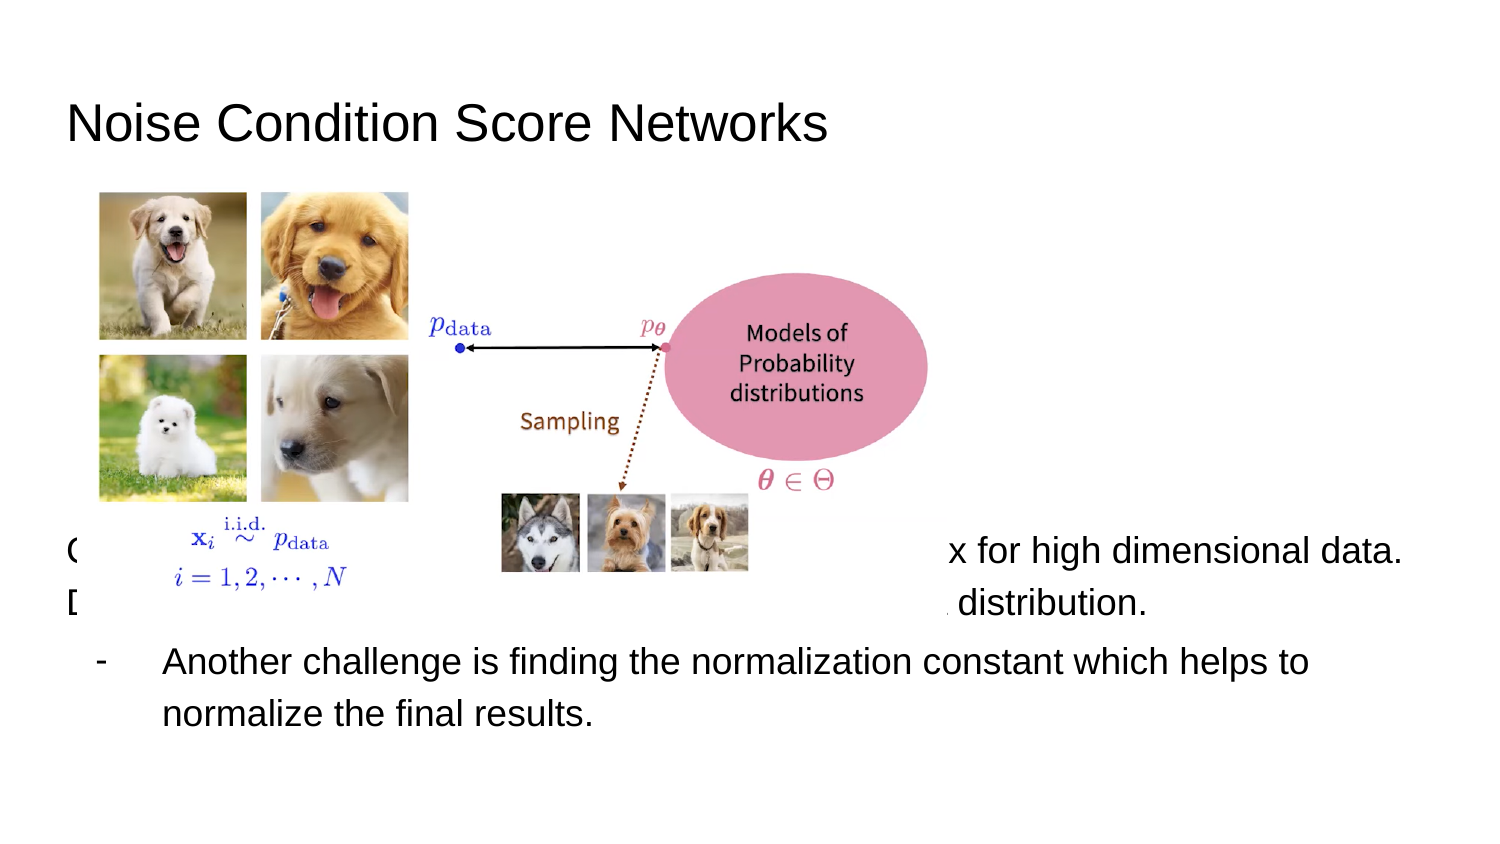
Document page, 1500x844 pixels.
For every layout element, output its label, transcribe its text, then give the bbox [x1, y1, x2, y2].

list Challenges: The data distribution is extremely complex for high dimensional data. Difficult to build such a model which can fit in the data distribution. Another challenge is finding the normalization constant which helps to normalize the final results. [51, 189, 1449, 750]
title Noise Condition Score Networks [51, 72, 1449, 167]
picture [77, 184, 947, 619]
